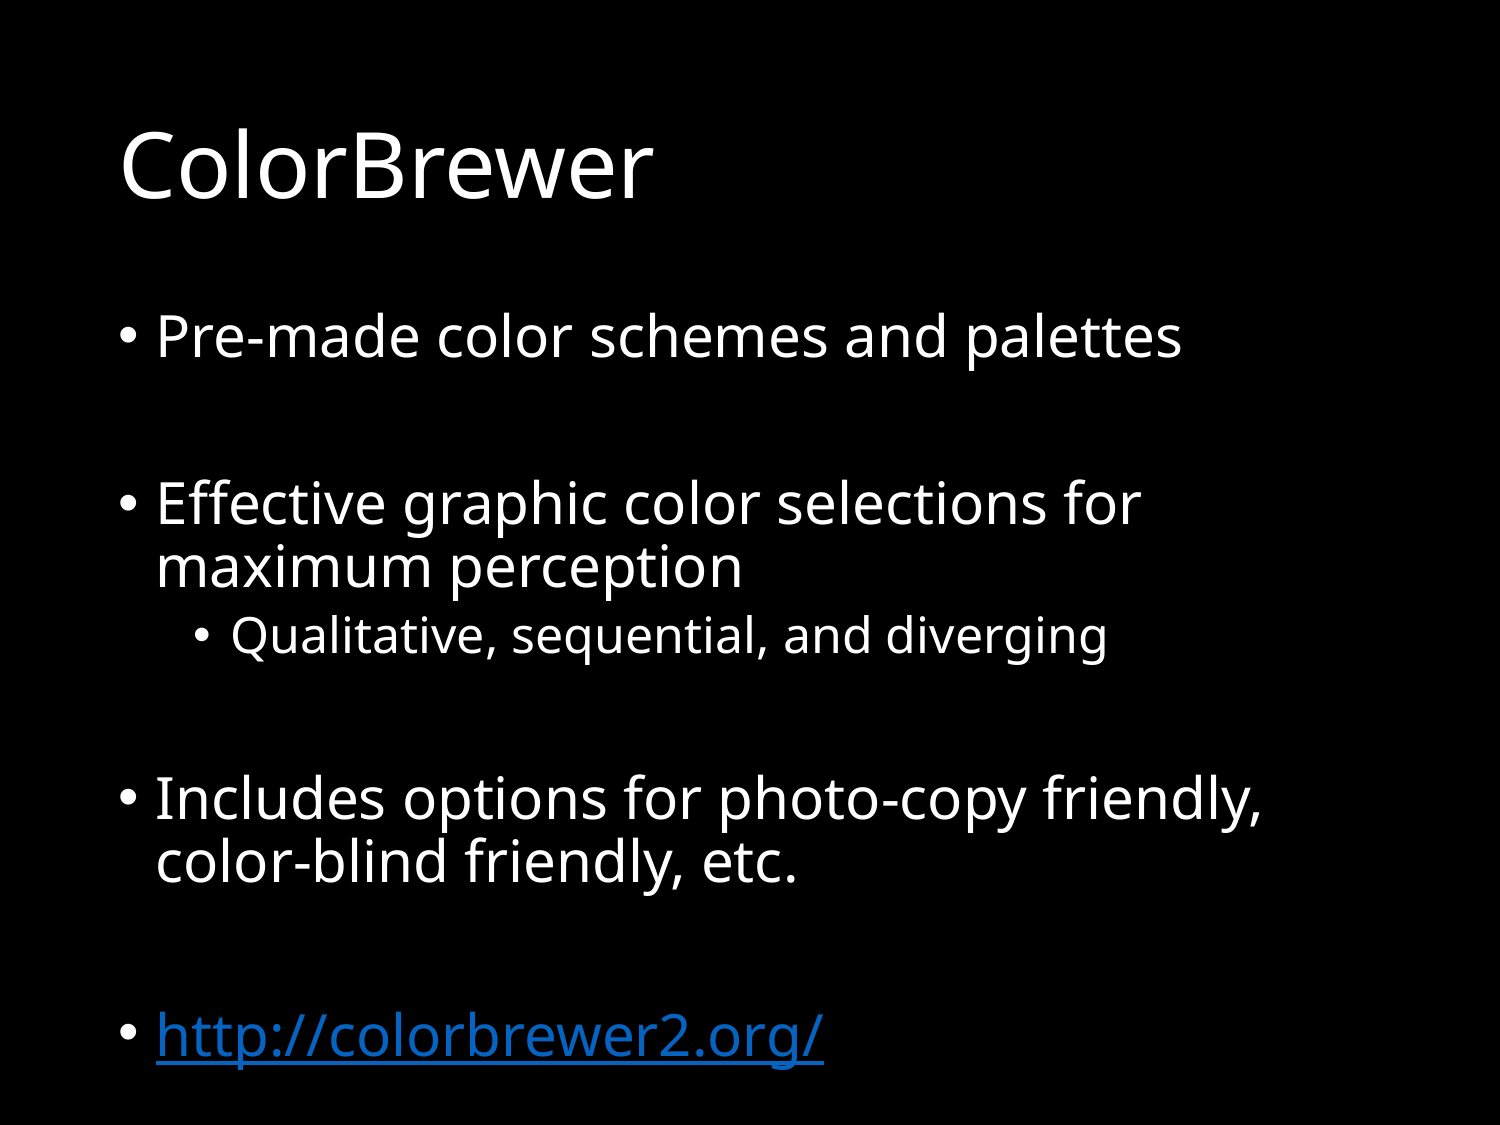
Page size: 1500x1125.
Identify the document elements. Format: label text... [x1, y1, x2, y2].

title ColorBrewer [103, 59, 1397, 278]
list Pre-made color schemes and palettes Effective graphic color selections for maximum perception Qualitative, sequential, and diverging Includes options for photo-copy friendly, color-blind friendly, etc. http://colorbrewer2.org/ [103, 299, 1397, 1125]
